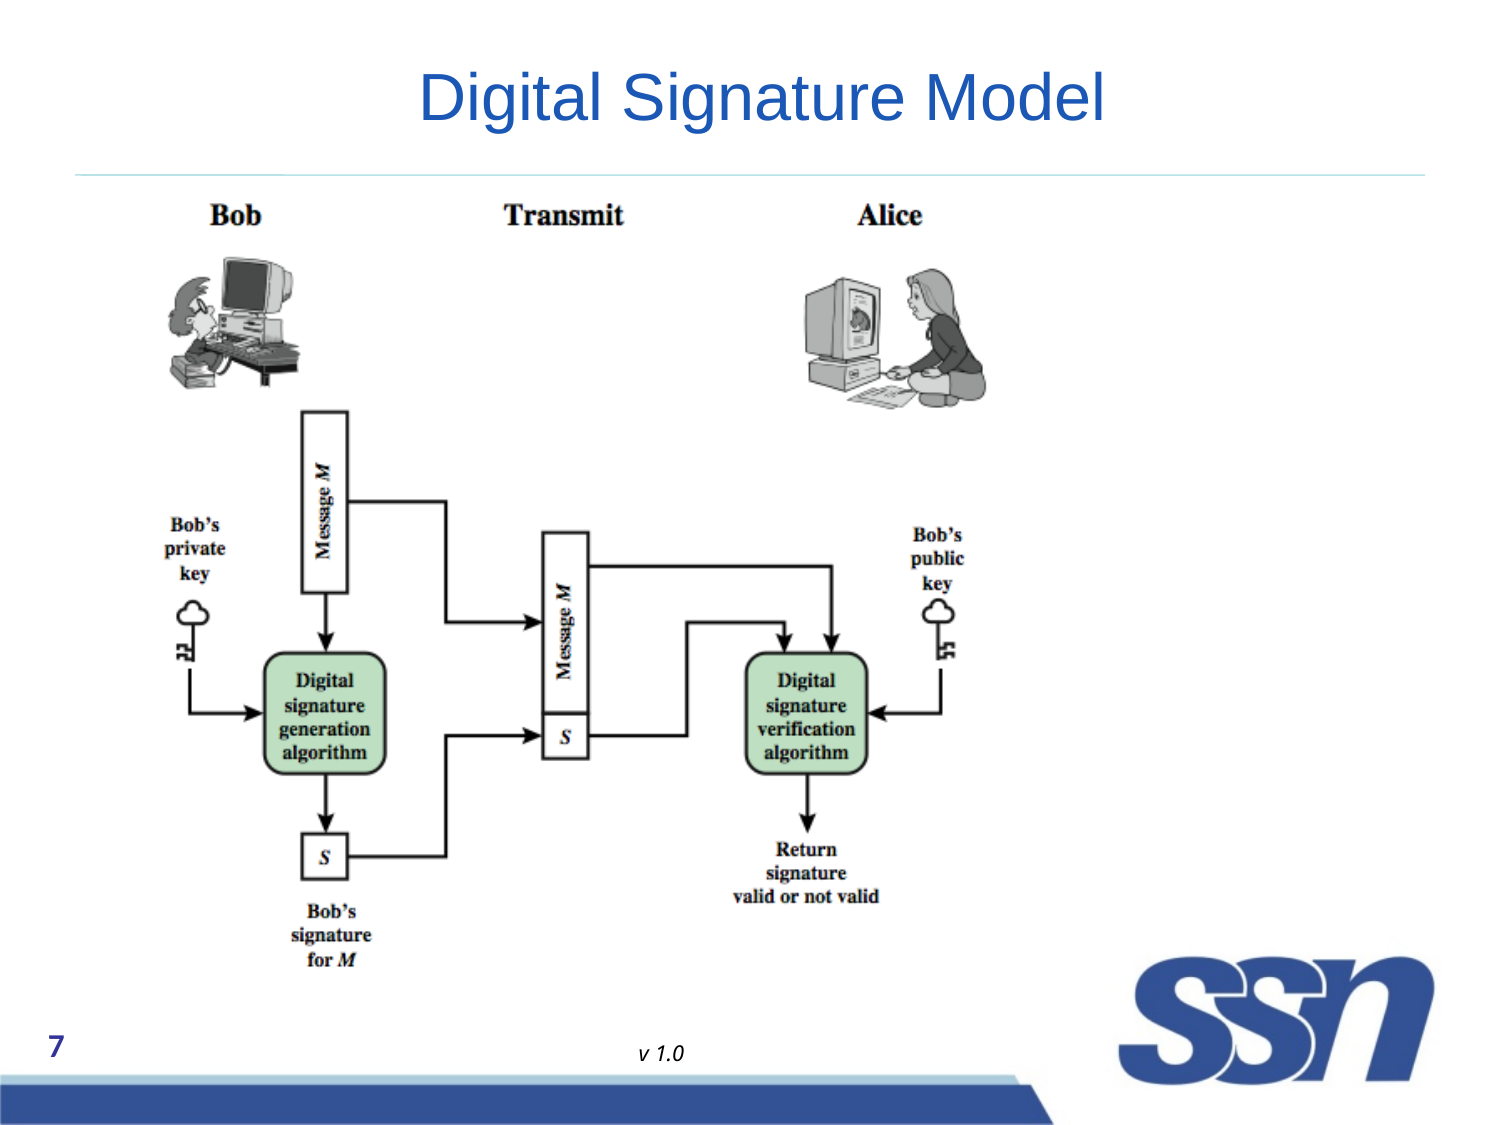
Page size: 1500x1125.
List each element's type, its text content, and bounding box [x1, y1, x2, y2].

title Digital Signature Model [87, 0, 1438, 187]
picture [0, 187, 1500, 1125]
